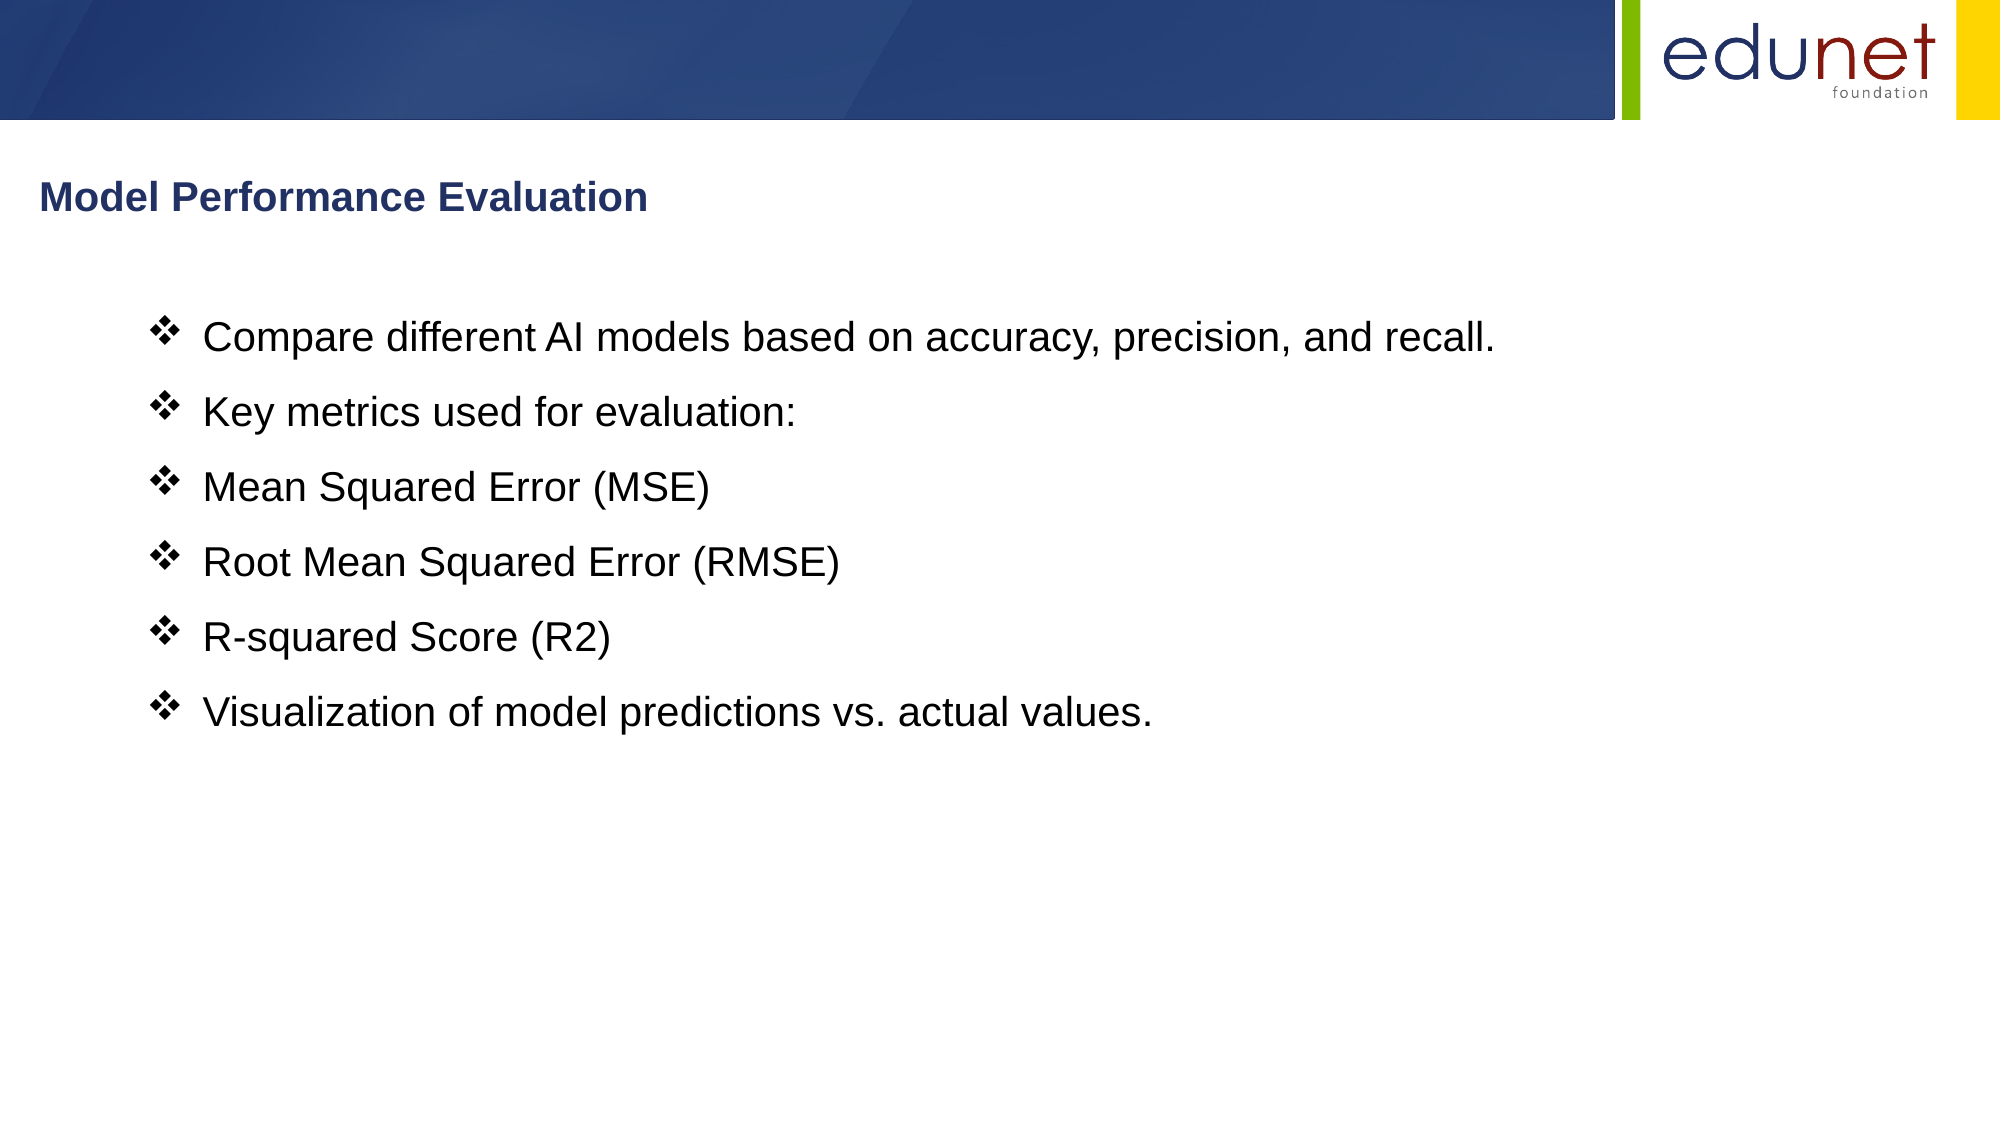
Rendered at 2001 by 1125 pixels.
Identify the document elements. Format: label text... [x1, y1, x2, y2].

text_box Model Performance Evaluation [24, 162, 1026, 227]
picture [1652, 12, 1948, 108]
text_box Compare different AI models based on accuracy, precision, and recall. Key metrics used for evaluation: Mean Squared Error (MSE) Root Mean Squared Error (RMSE) R-squared Score (R2) Visualization of model predictions vs. actual values. [131, 277, 1601, 743]
